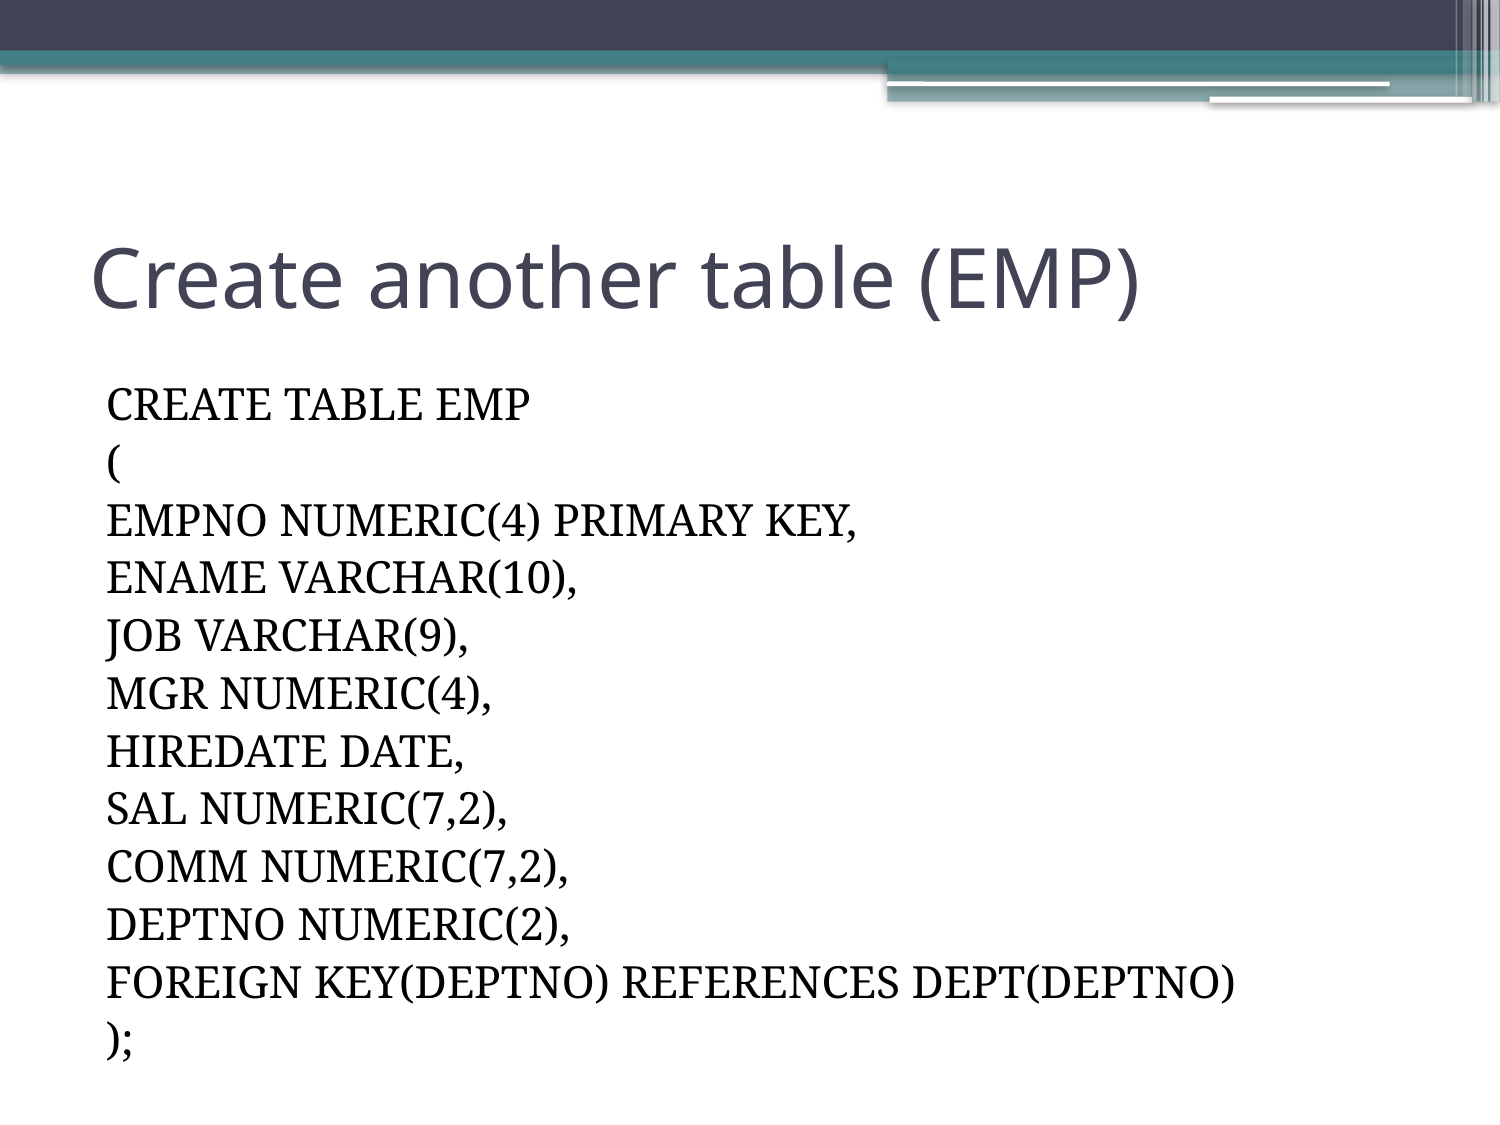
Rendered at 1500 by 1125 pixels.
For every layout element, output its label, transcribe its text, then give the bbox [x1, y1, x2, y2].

title Create another table (EMP) [75, 187, 1425, 363]
list CREATE TABLE EMP ( EMPNO NUMERIC(4) PRIMARY KEY, ENAME VARCHAR(10), JOB VARCHAR(9), MGR NUMERIC(4), HIREDATE DATE, SAL NUMERIC(7,2), COMM NUMERIC(7,2), DEPTNO NUMERIC(2), FOREIGN KEY(DEPTNO) REFERENCES DEPT(DEPTNO) ); [75, 368, 1425, 1079]
